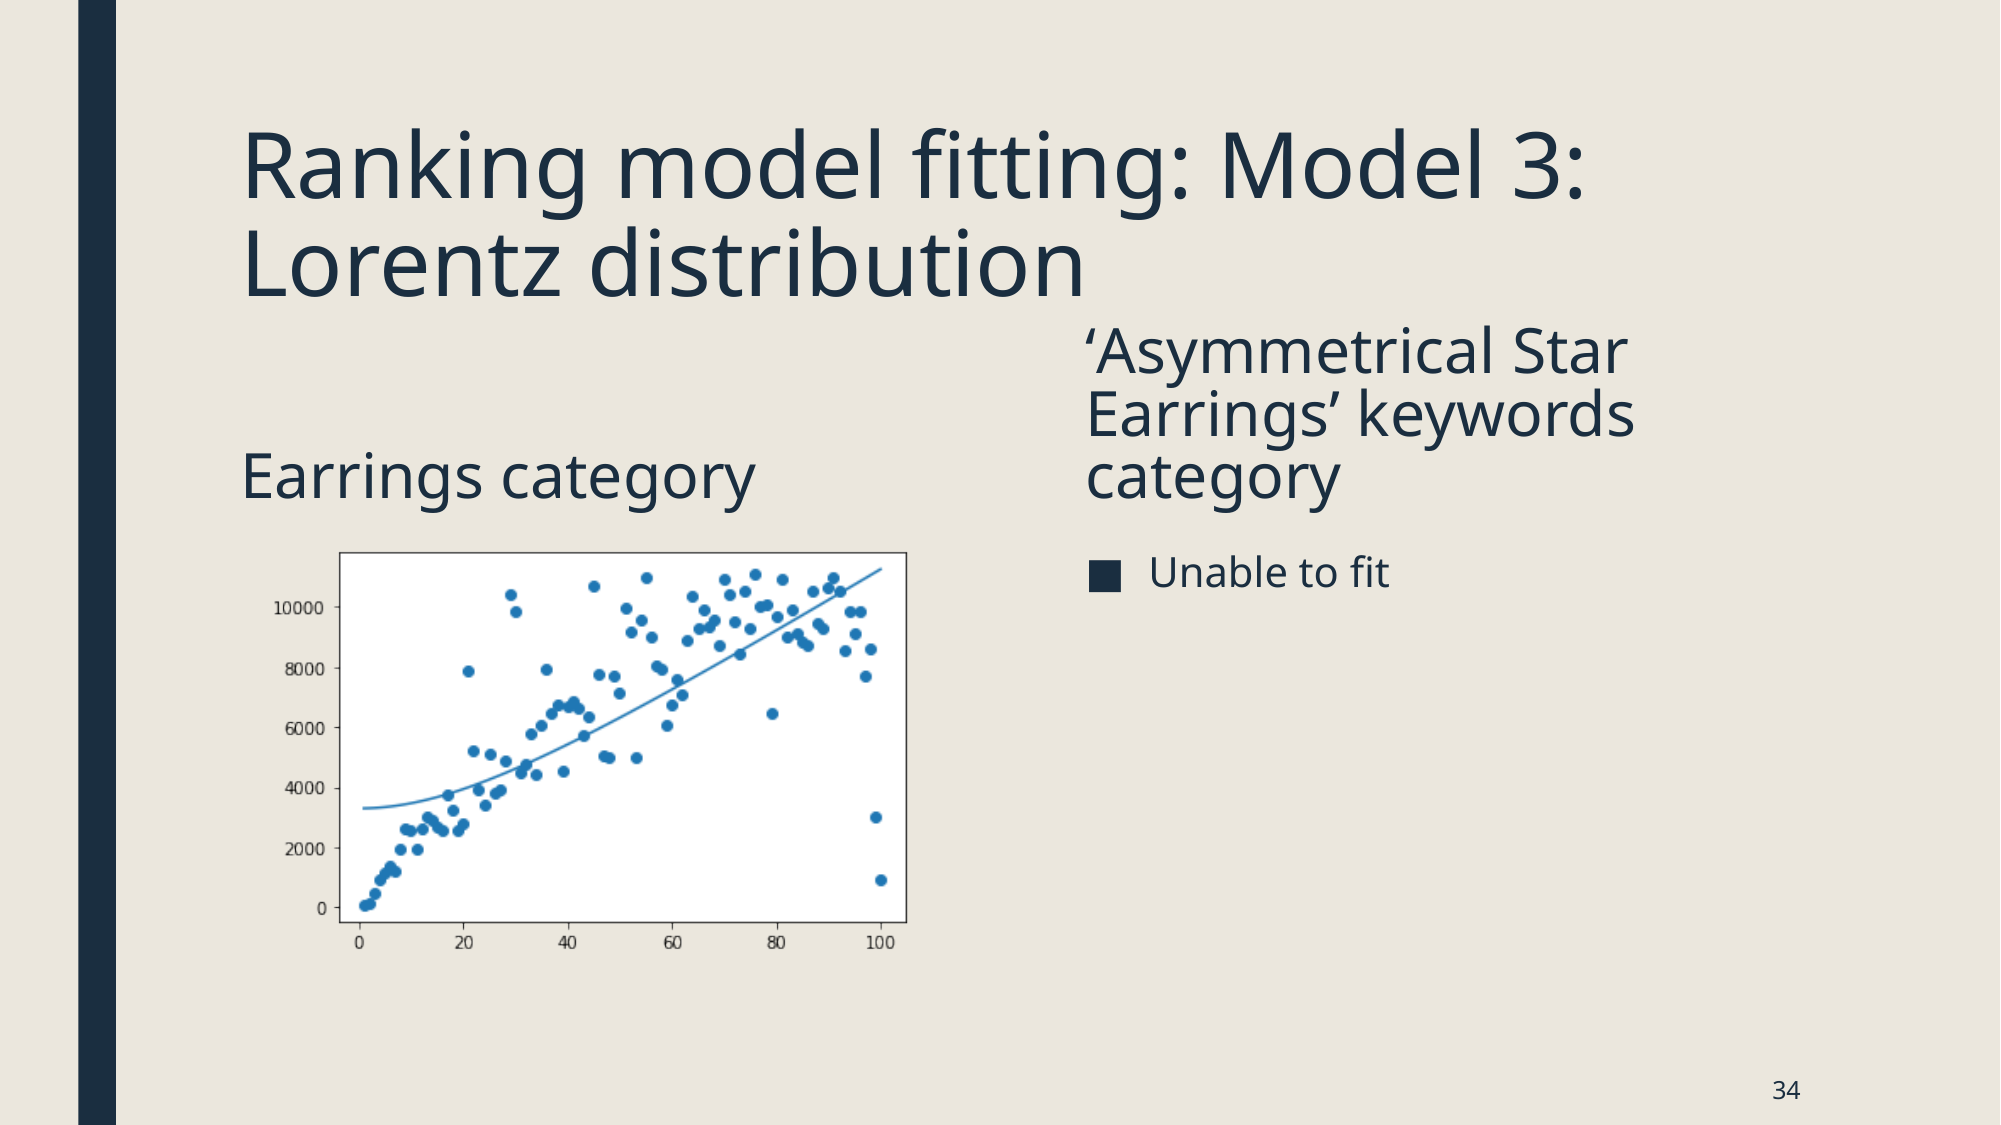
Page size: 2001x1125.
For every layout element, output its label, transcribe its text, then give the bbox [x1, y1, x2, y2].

slide_number 34 [1553, 1058, 1816, 1125]
list Unable to fit [1070, 542, 1800, 963]
title Ranking model fitting: Model 3: Lorentz distribution [225, 112, 1800, 357]
list ‘Asymmetrical Star Earrings’ keywords category [1070, 383, 1800, 520]
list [261, 542, 918, 963]
list Earrings category [225, 383, 954, 520]
